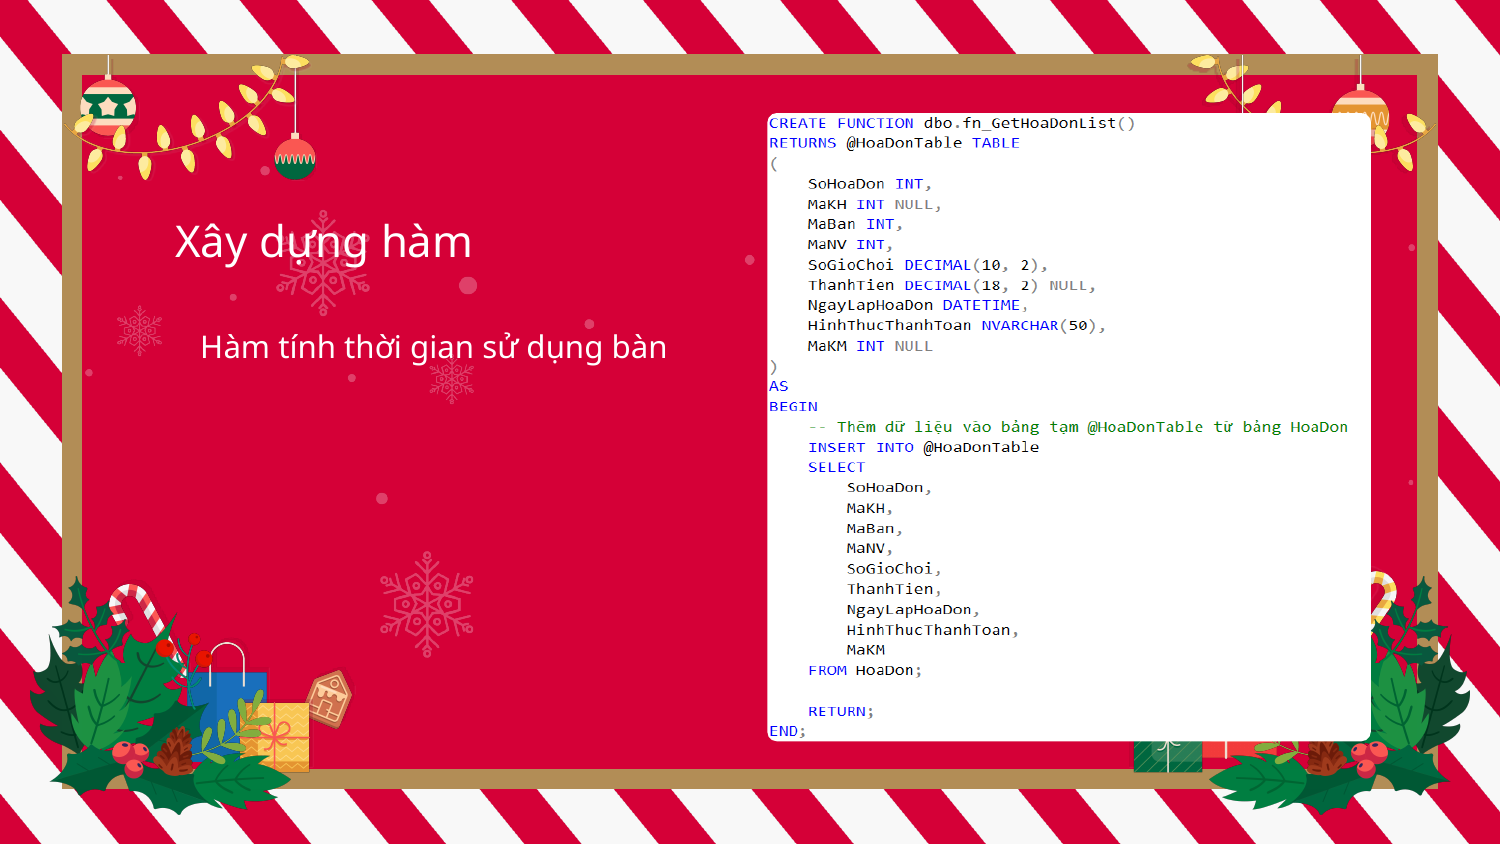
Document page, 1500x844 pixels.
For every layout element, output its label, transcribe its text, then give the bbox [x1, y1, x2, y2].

text_box Xây dựng hàm [163, 208, 762, 273]
text_box Hàm tính thời gian sử dụng bàn [189, 321, 762, 372]
picture [0, 0, 1500, 844]
